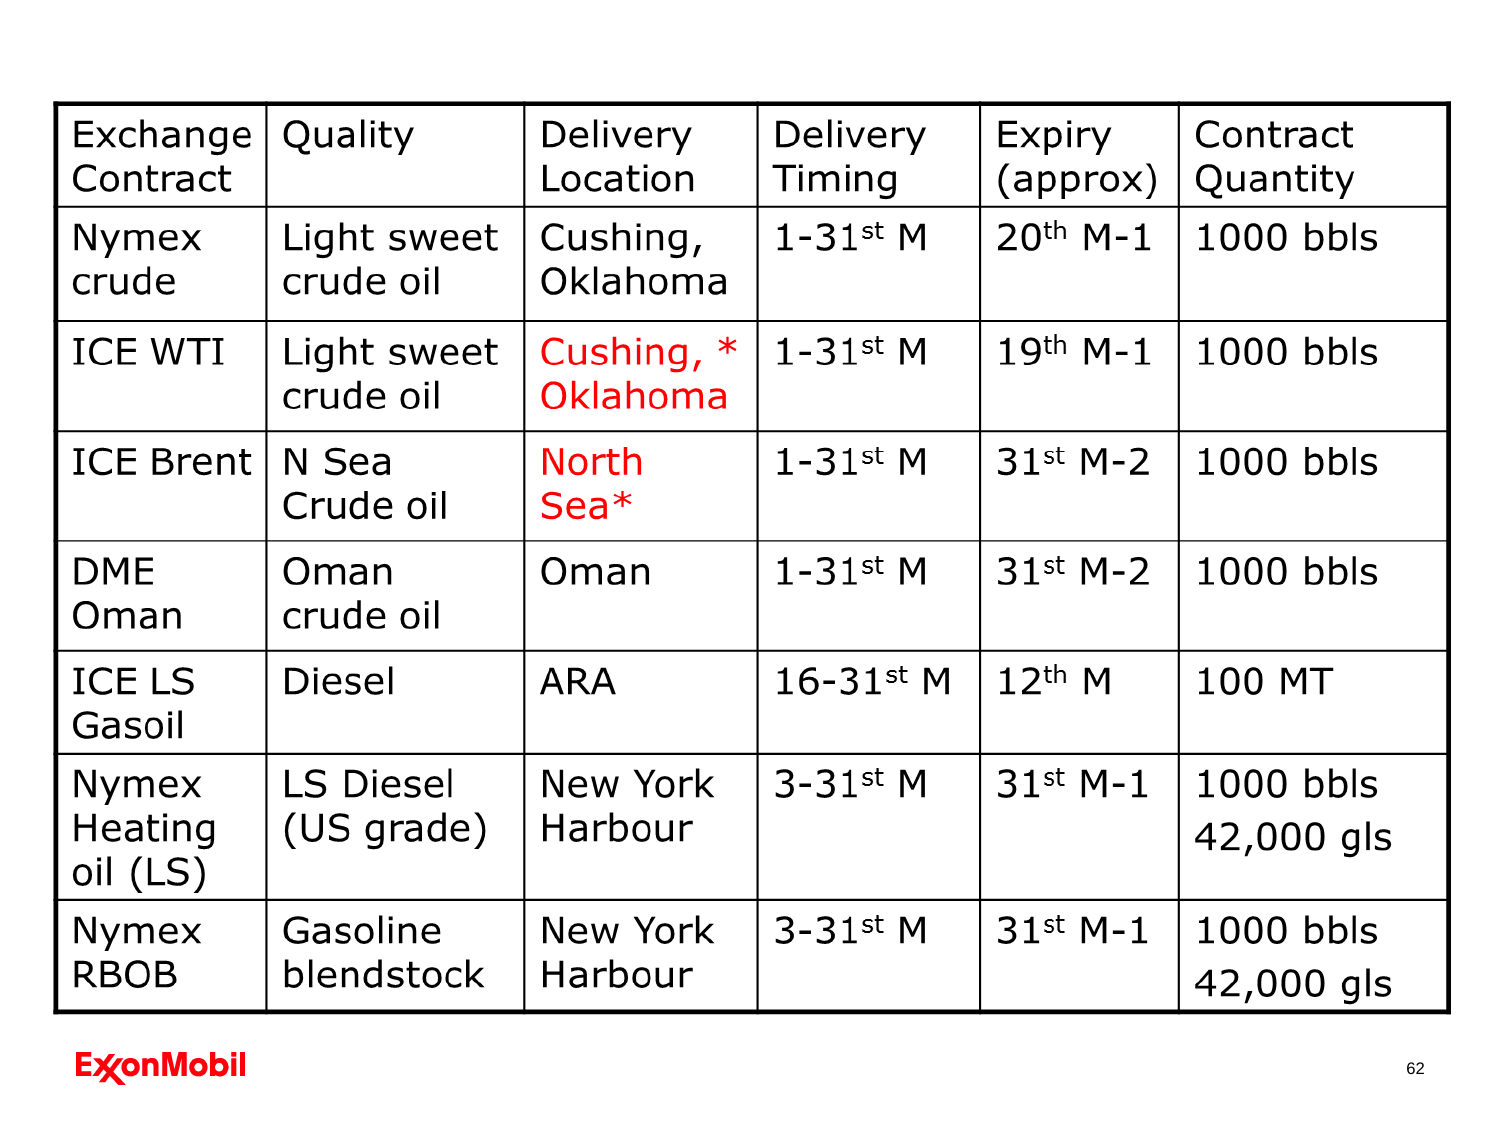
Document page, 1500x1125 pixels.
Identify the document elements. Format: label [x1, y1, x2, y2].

picture [76, 1052, 245, 1085]
picture [46, 98, 1454, 1027]
